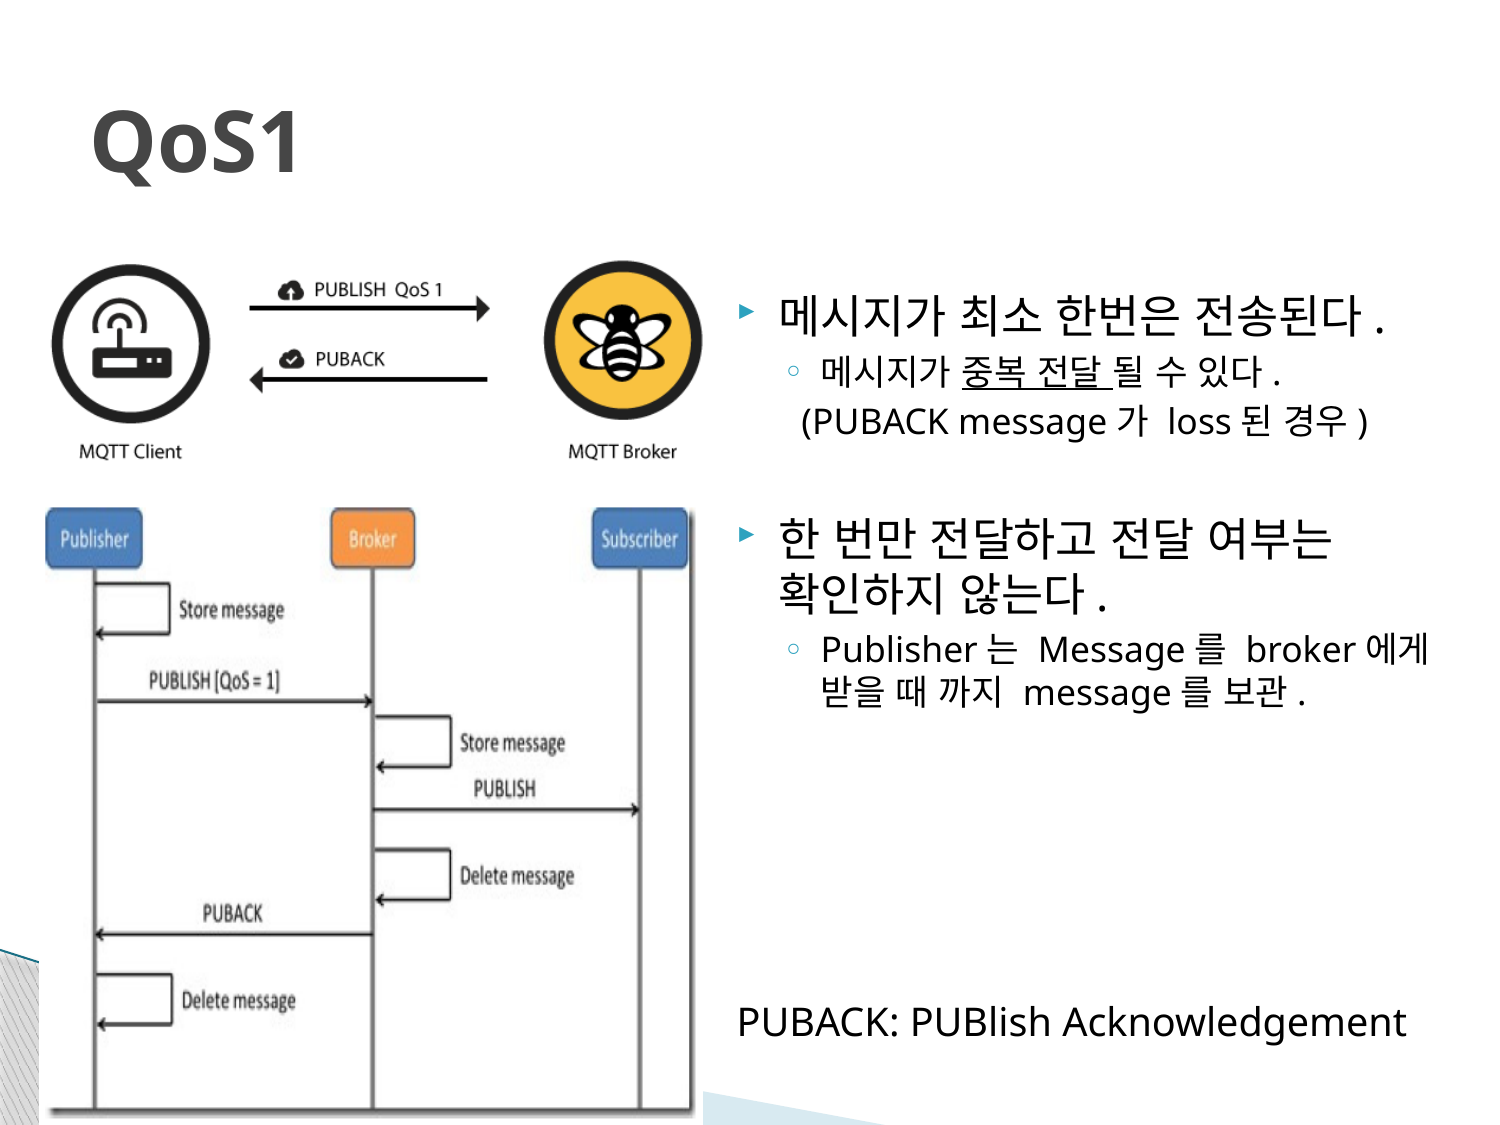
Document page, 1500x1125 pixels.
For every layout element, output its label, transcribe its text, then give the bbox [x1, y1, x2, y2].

title QoS1 [75, 45, 1425, 219]
picture [13, 219, 731, 1125]
list 메시지가 최소 한번은 전송된다. 메시지가 중복 전달 될 수 있다. (PUBACK message가 loss된 경우) 한 번만 전달하고 전달 여부는 확인하지 않는다. Publisher는 Message를 broker에게 받을 때 까지 message를 보관. PUBACK: PUBlish Acknowledgement [708, 219, 1500, 1094]
